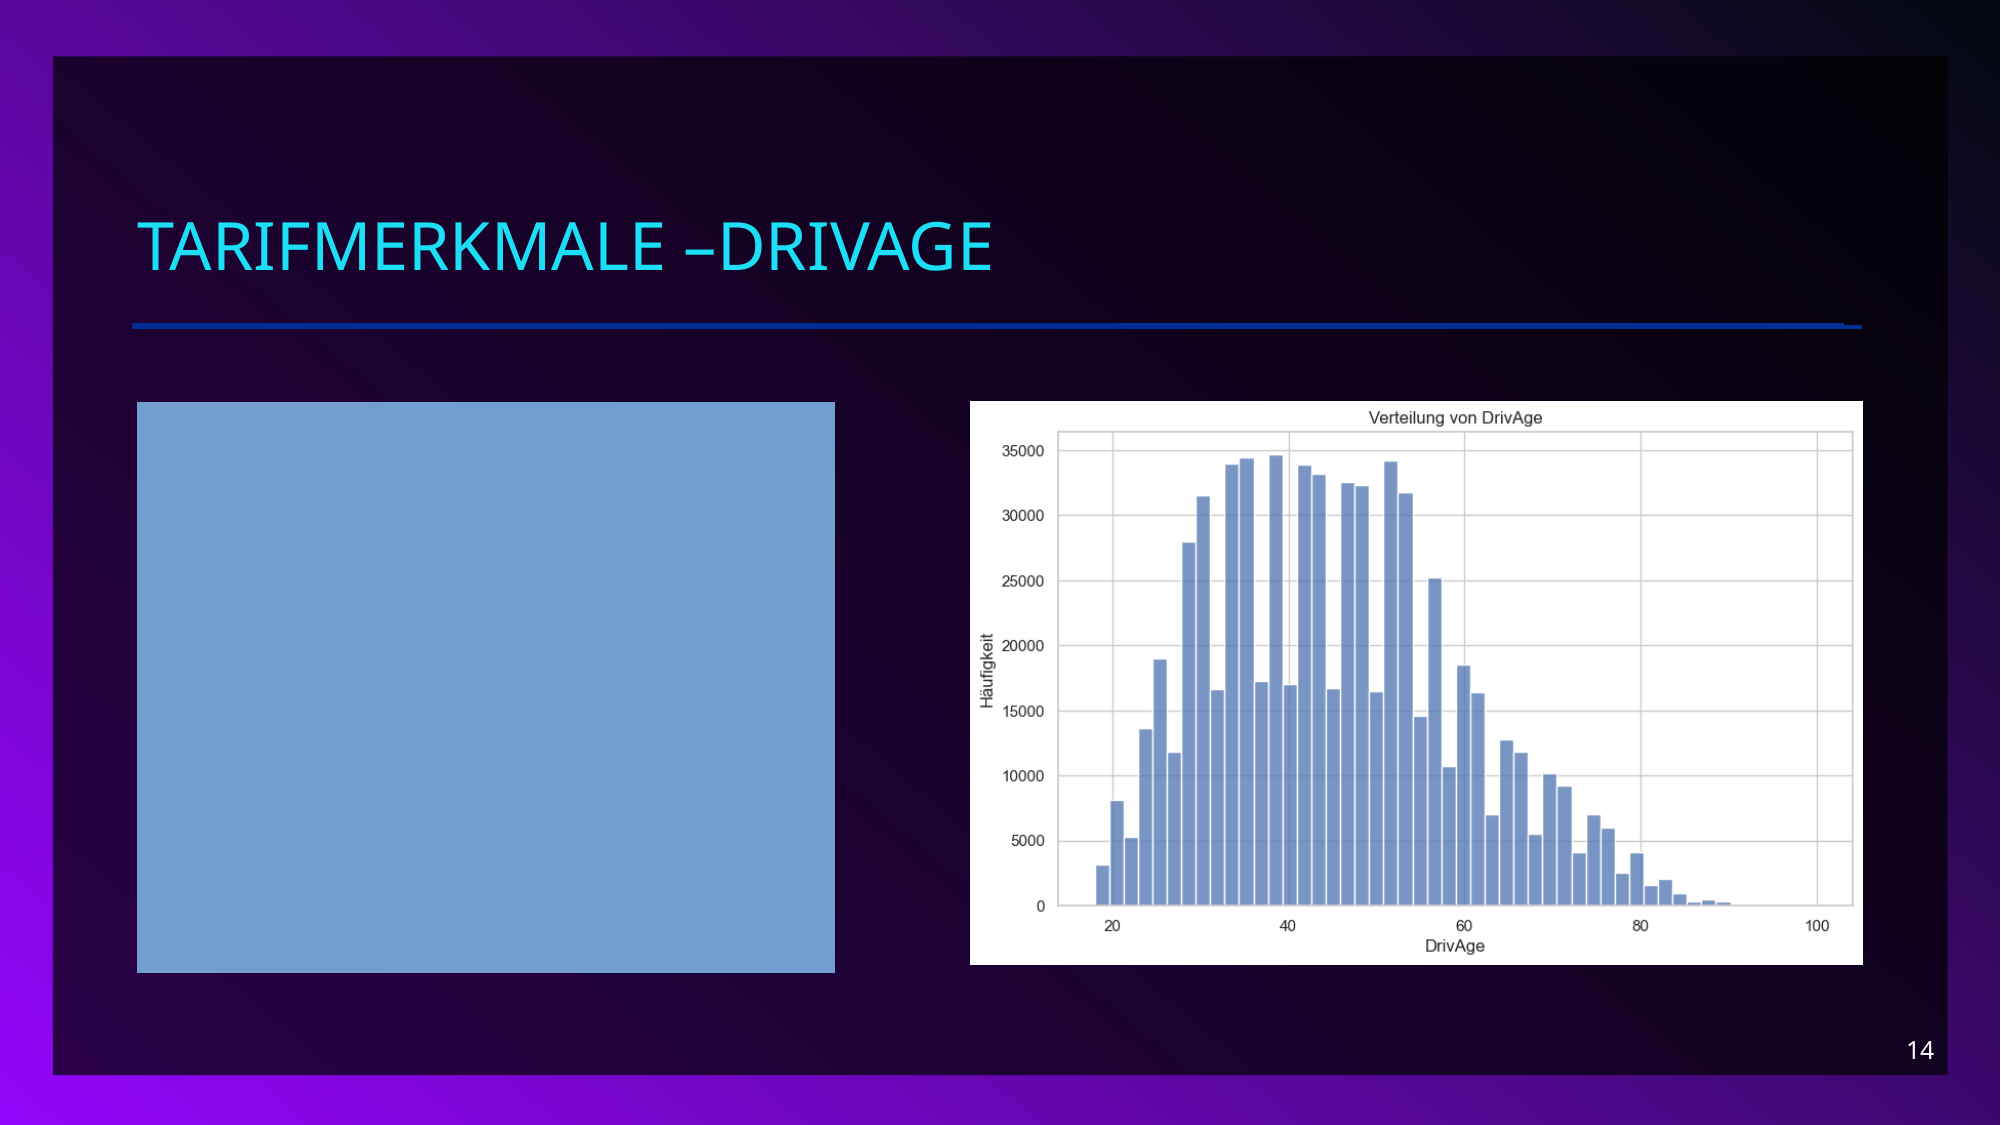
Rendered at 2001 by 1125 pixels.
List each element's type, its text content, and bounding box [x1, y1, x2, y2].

title tarifmerkmale –drivage [137, 105, 1862, 293]
slide_number 14 [1499, 1021, 1950, 1082]
picture [970, 401, 1863, 965]
